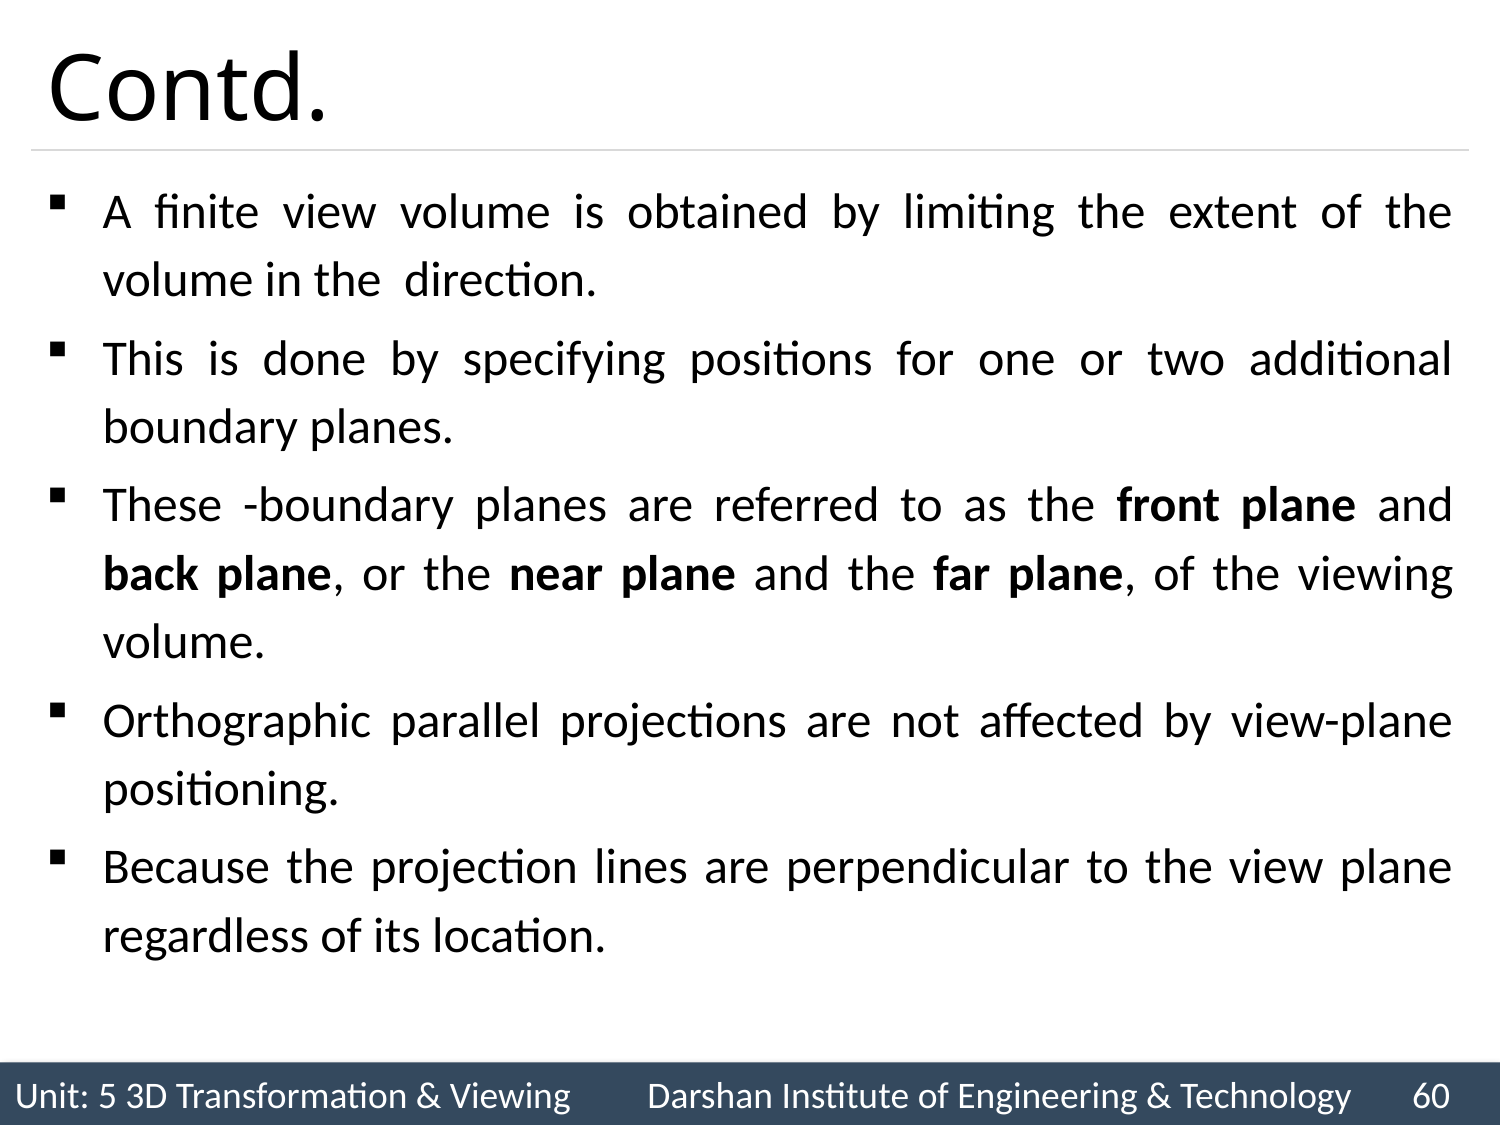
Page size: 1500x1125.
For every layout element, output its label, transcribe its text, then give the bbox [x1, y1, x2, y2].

title Contd. [31, 17, 1469, 150]
